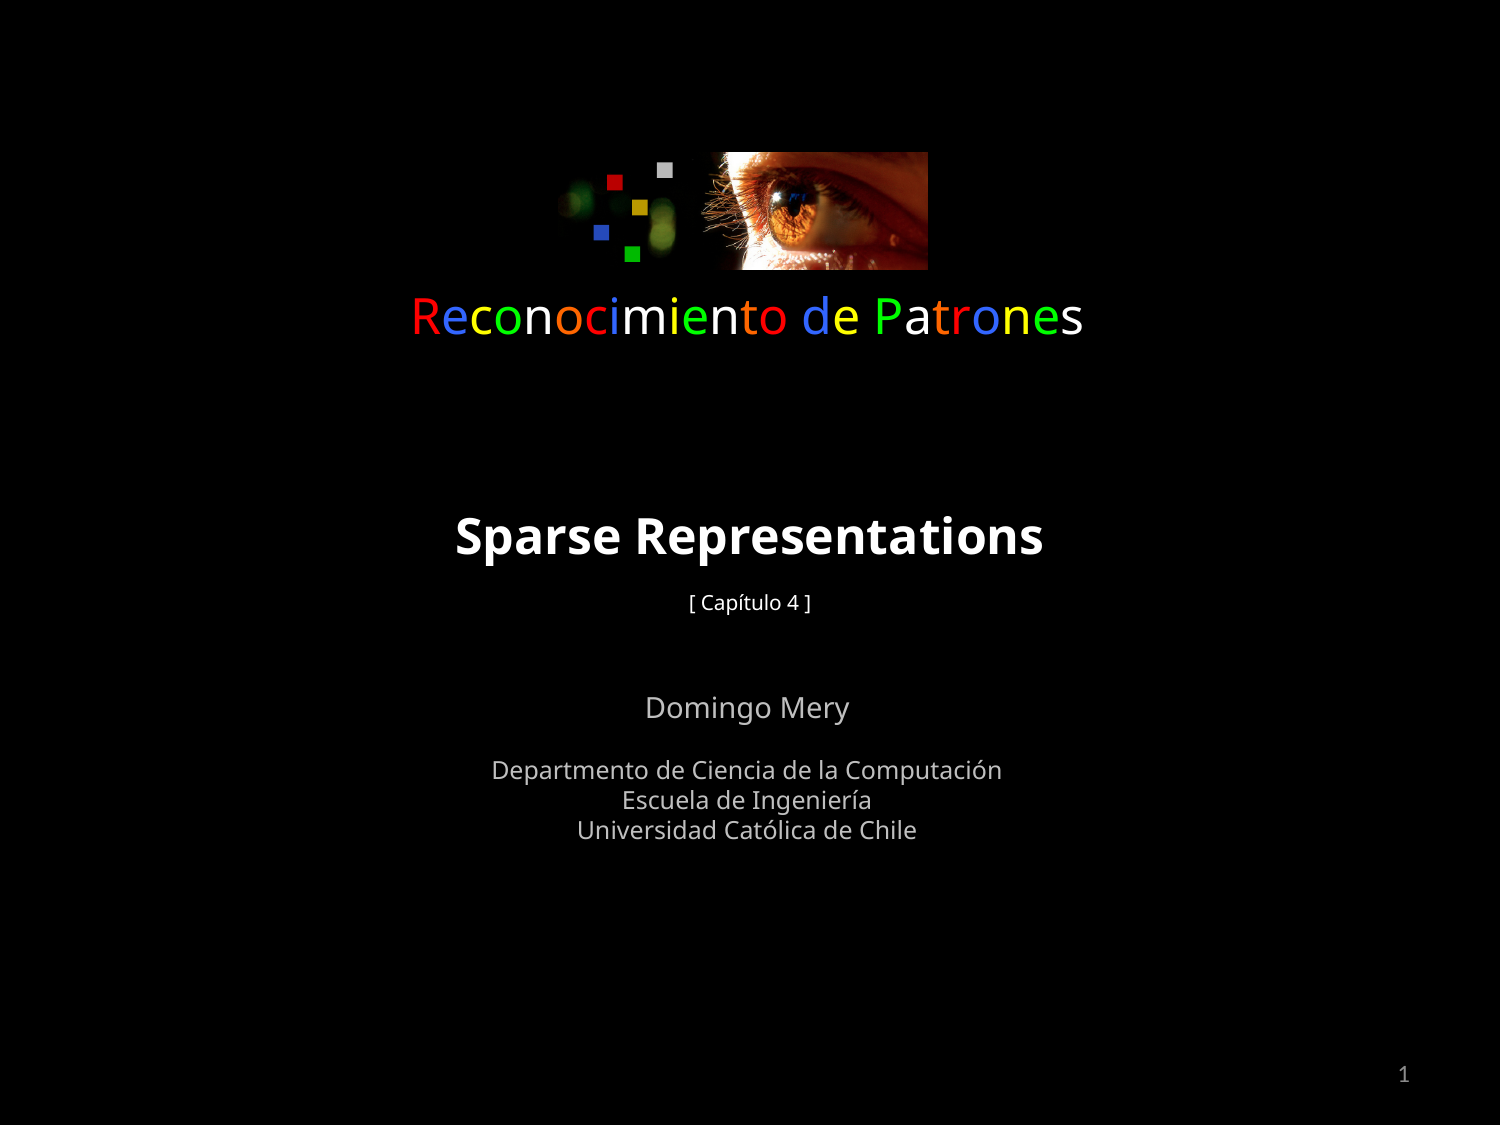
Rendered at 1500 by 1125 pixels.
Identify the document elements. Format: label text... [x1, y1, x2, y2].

picture [557, 152, 928, 270]
text_box Reconocimiento de Patrones Domingo Mery Departmento de Ciencia de la Computación Escuela de Ingeniería Universidad Católica de Chile [395, 277, 1099, 497]
text_box Sparse Representations [ Capítulo 4 ] [0, 497, 1500, 622]
slide_number 1 [1074, 1042, 1425, 1103]
text_box Reconocimiento de Patrones Domingo Mery Departmento de Ciencia de la Computación Escuela de Ingeniería Universidad Católica de Chile [395, 622, 1099, 882]
